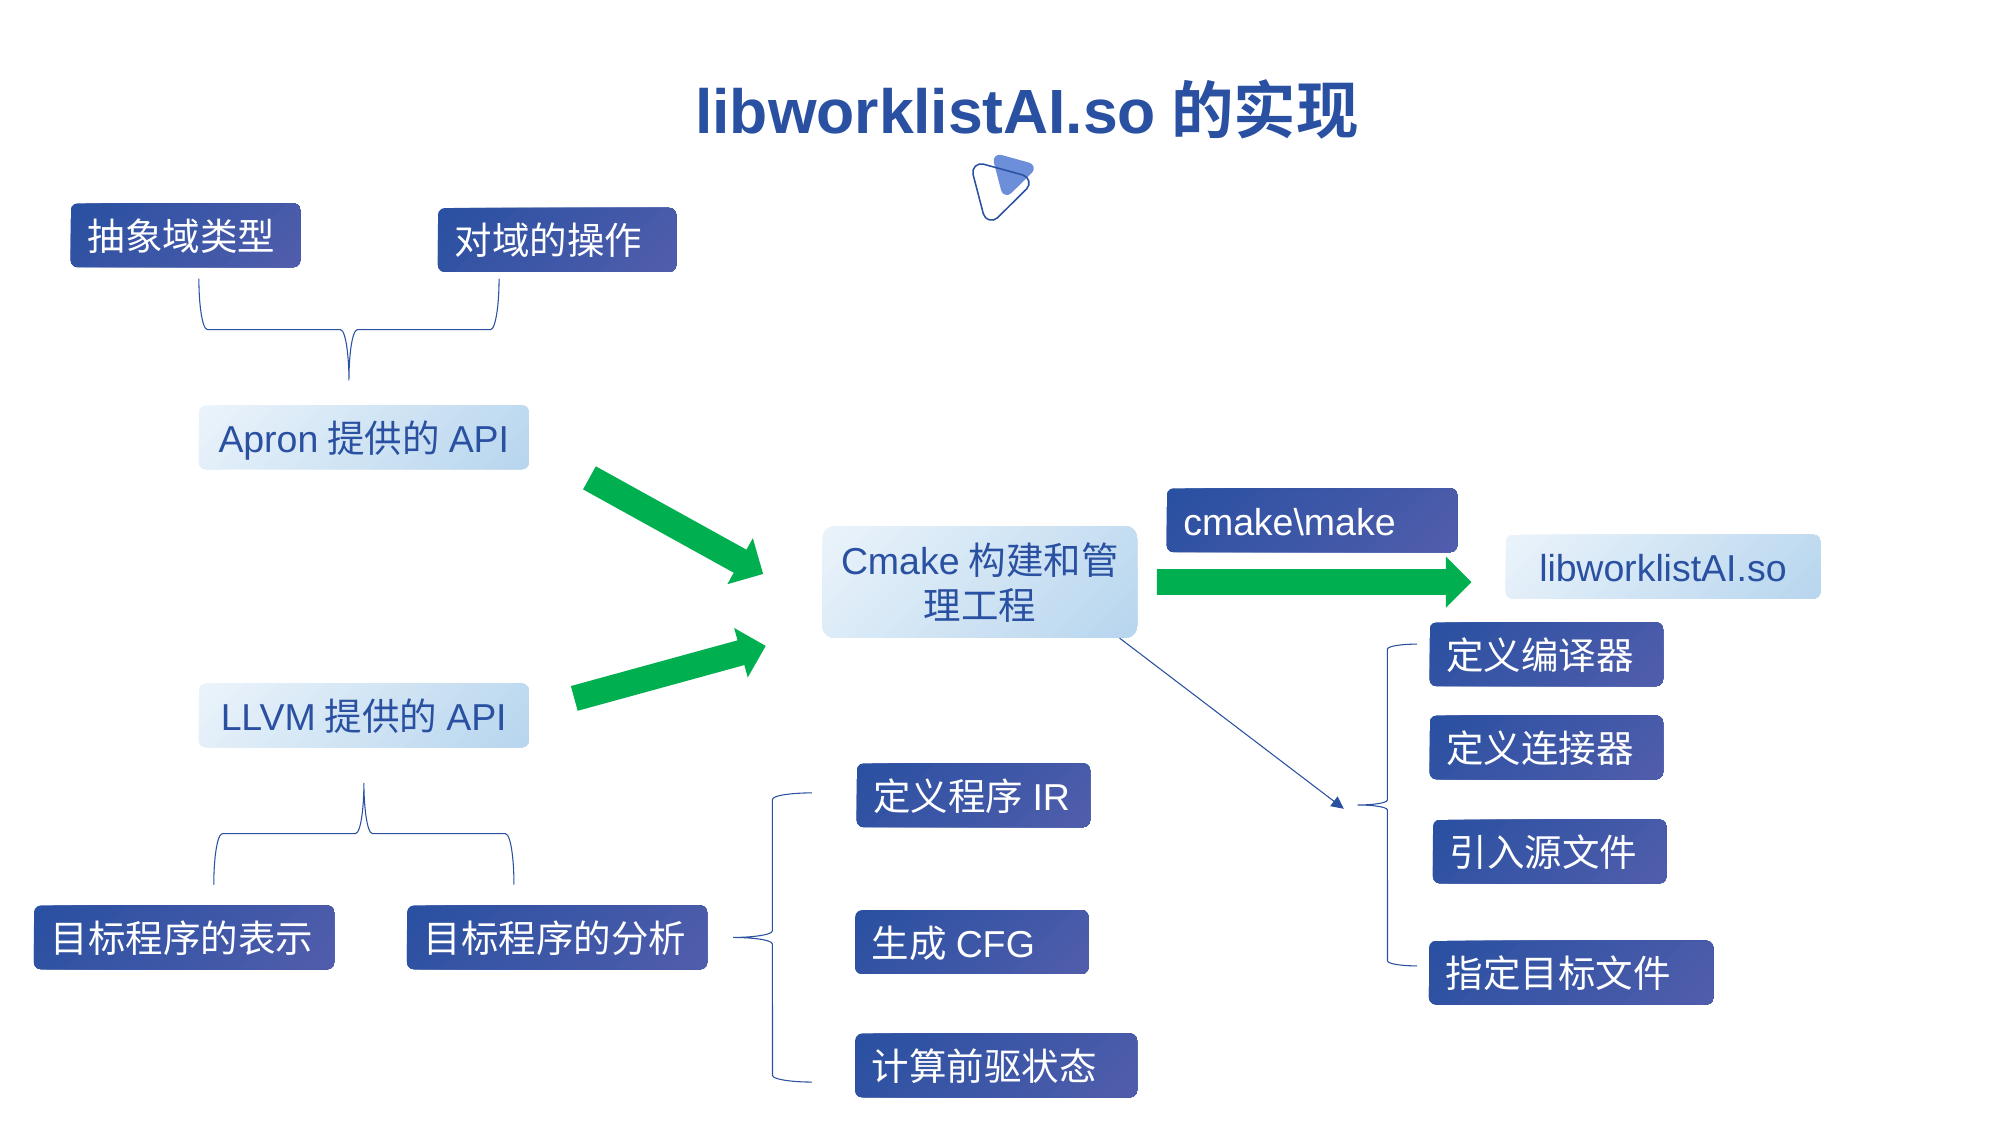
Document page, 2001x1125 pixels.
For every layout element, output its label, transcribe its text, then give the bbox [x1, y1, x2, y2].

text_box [570, 499, 776, 683]
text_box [33, 683, 1138, 1098]
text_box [822, 525, 1714, 1005]
text_box libworklistAI.so [1714, 533, 1822, 600]
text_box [1156, 488, 1472, 525]
text_box libworklistAI.so的实现 [695, 70, 1360, 146]
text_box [965, 149, 1035, 222]
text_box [70, 203, 677, 470]
